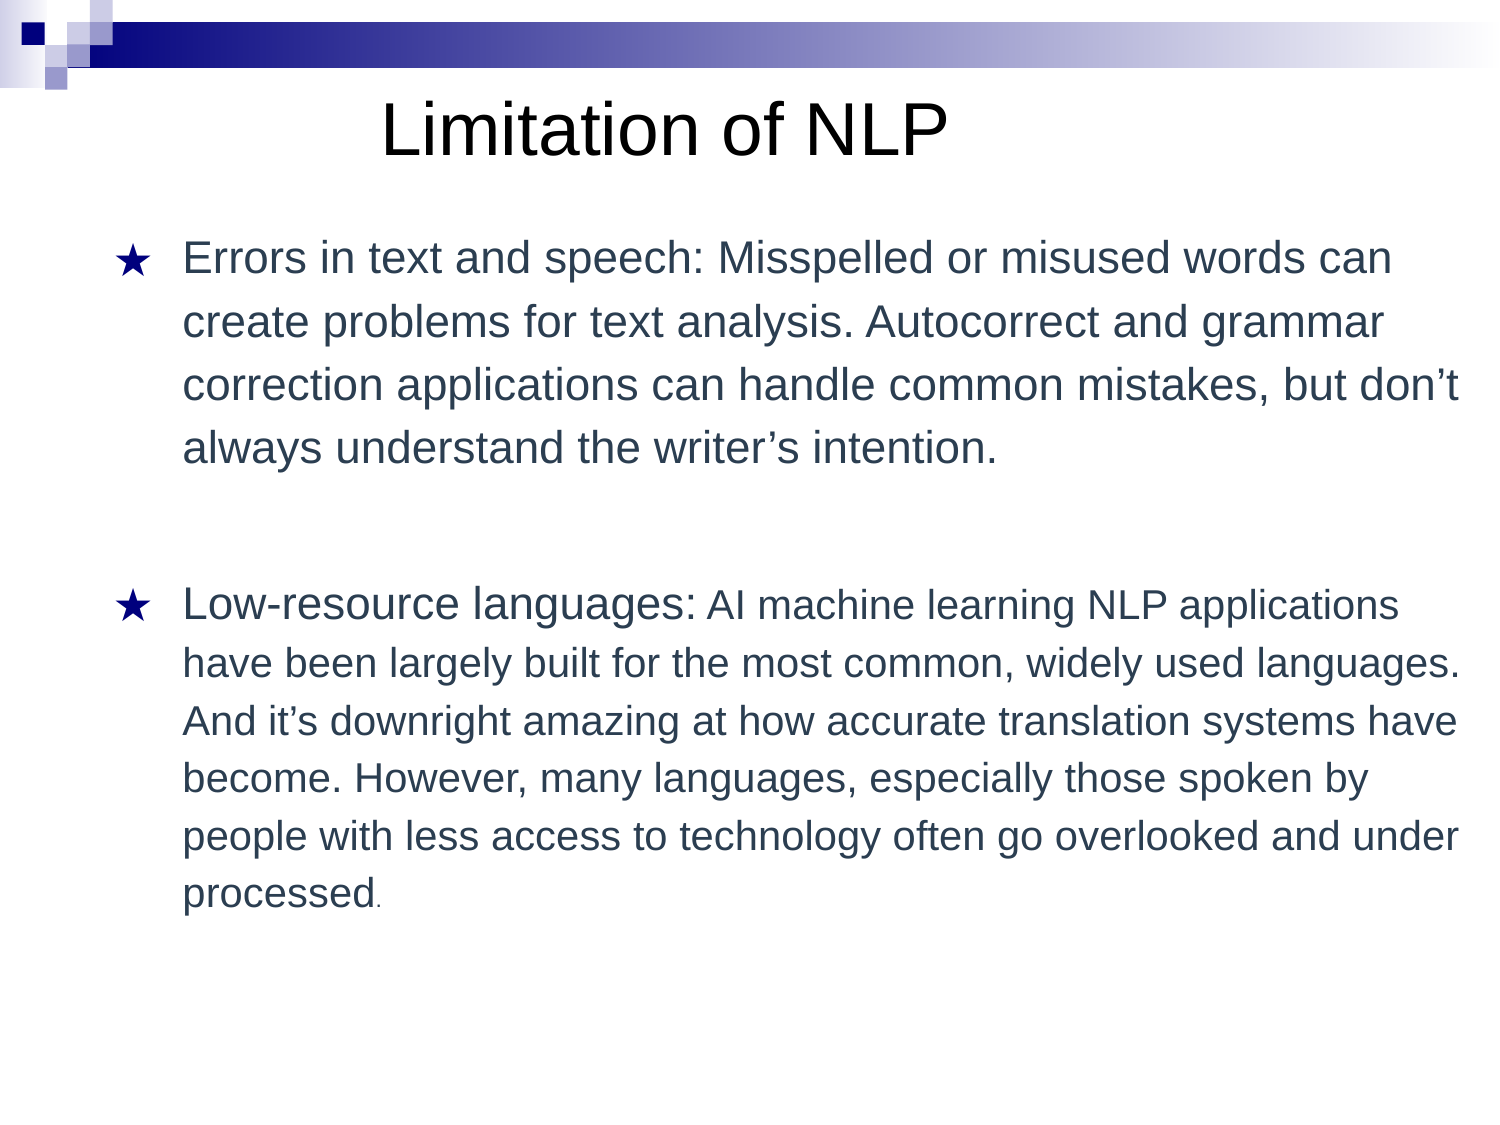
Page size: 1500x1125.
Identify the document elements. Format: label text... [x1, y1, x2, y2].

title Limitation of NLP [364, 37, 1136, 212]
list Errors in text and speech: Misspelled or misused words can create problems for text analysis. Autocorrect and grammar correction applications can handle common mistakes, but don’t always understand the writer’s intention. Low-resource languages: AI machine learning NLP applications have been largely built for the most common, widely used languages. And it’s downright amazing at how accurate translation systems have become. However, many languages, especially those spoken by people with less access to technology often go overlooked and under processed. [92, 212, 1485, 1000]
